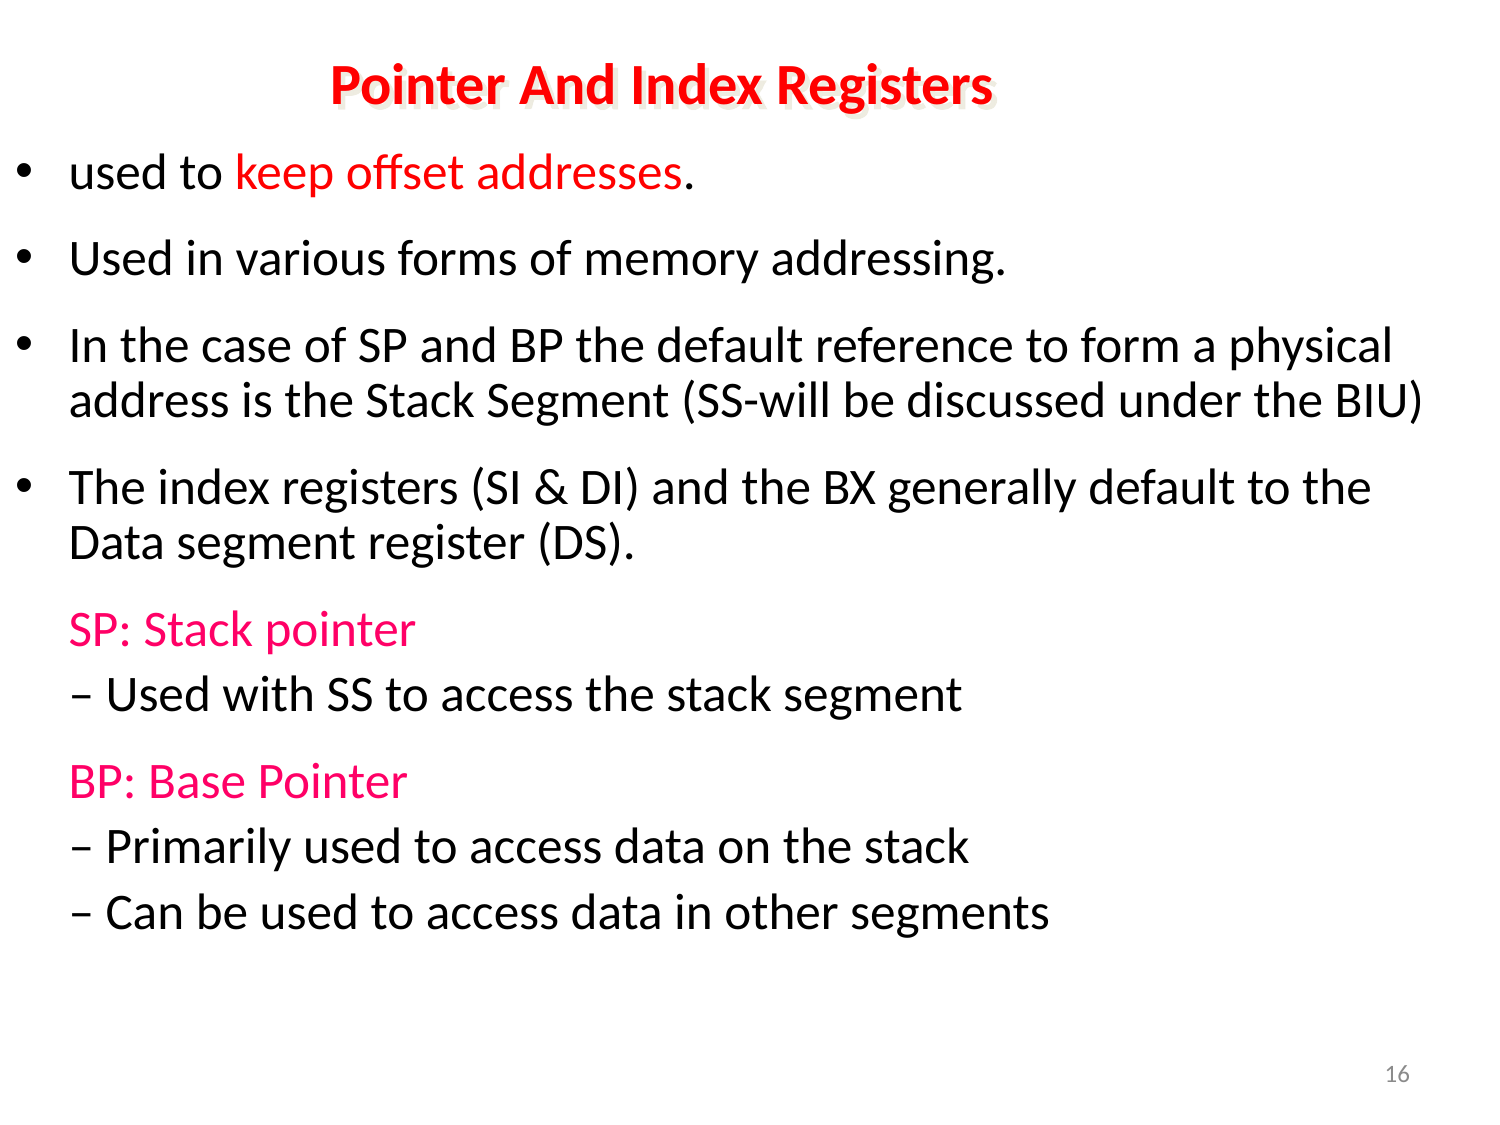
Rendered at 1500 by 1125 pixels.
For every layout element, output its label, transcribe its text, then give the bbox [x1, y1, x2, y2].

title Pointer And Index Registers [37, 37, 1288, 125]
slide_number 16 [1074, 1042, 1425, 1103]
list used to keep offset addresses. Used in various forms of memory addressing. In the case of SP and BP the default reference to form a physical address is the Stack Segment (SS-will be discussed under the BIU) The index registers (SI & DI) and the BX generally default to the Data segment register (DS). SP: Stack pointer – Used with SS to access the stack segment BP: Base Pointer – Primarily used to access data on the stack – Can be used to access data in other segments [0, 137, 1450, 963]
